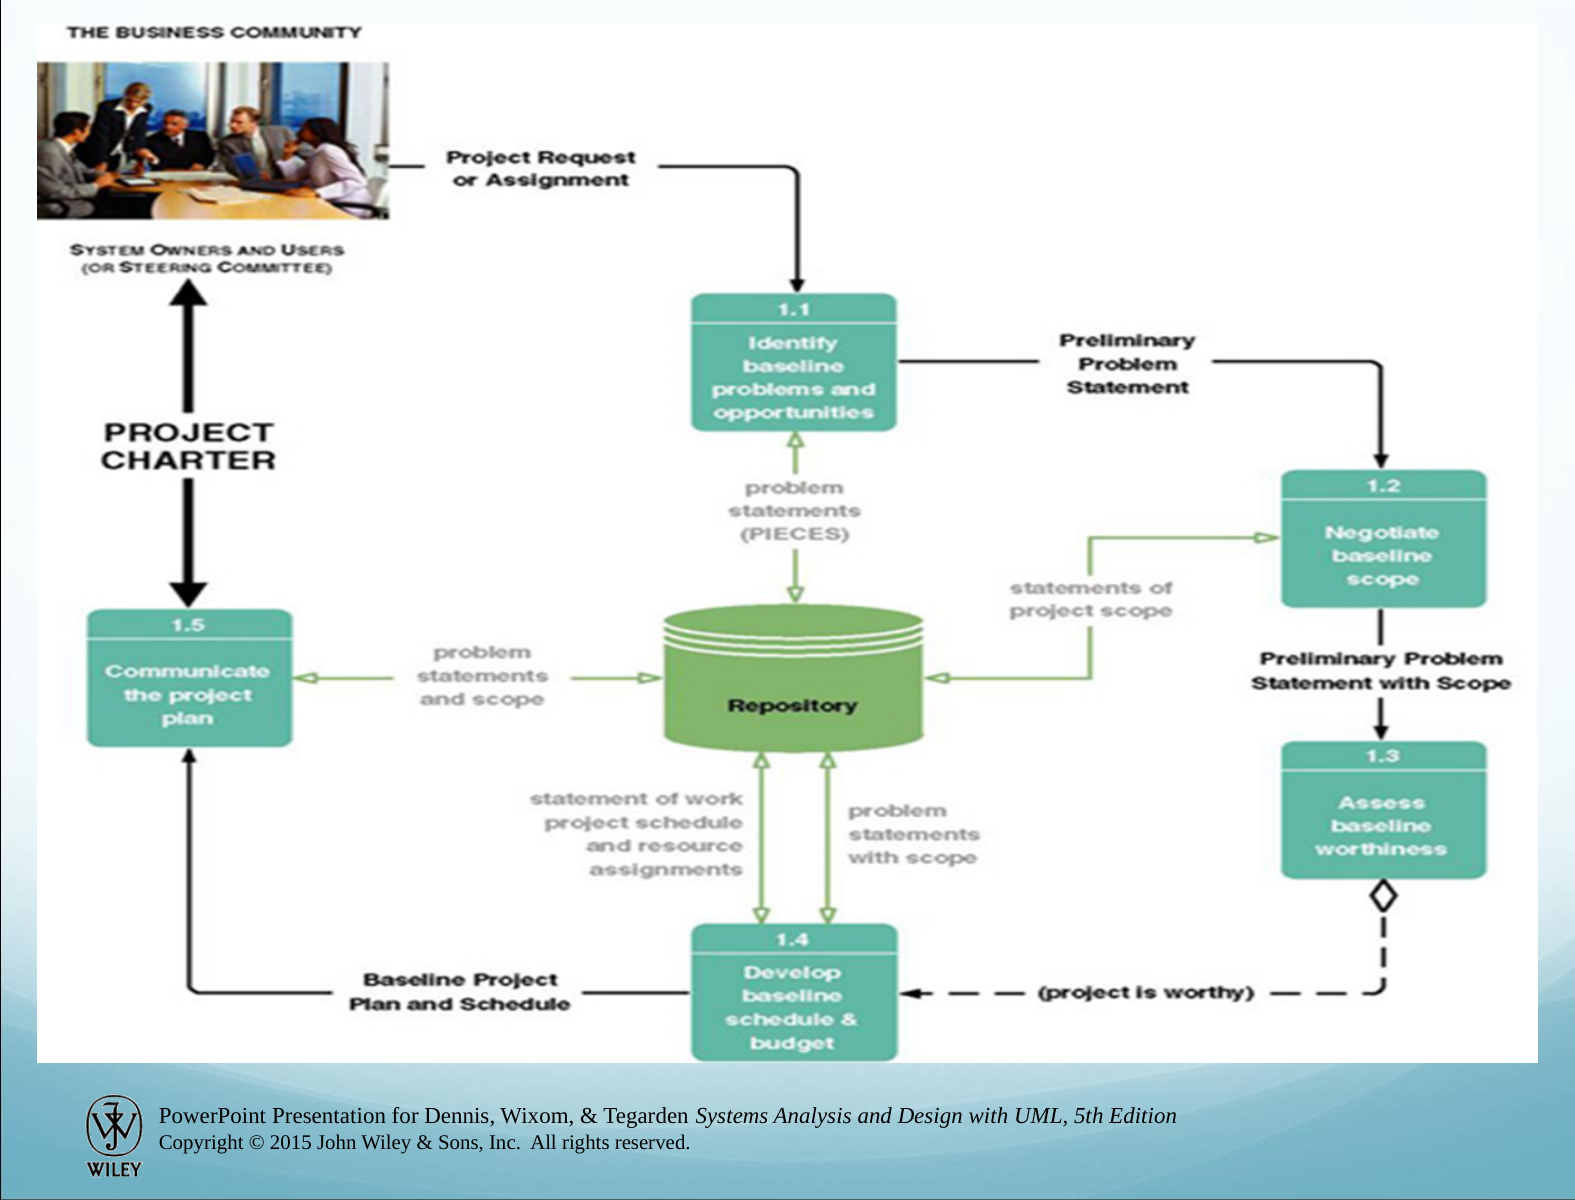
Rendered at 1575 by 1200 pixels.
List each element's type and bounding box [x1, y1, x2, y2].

list [36, 24, 1539, 1063]
picture [0, 0, 1575, 1200]
